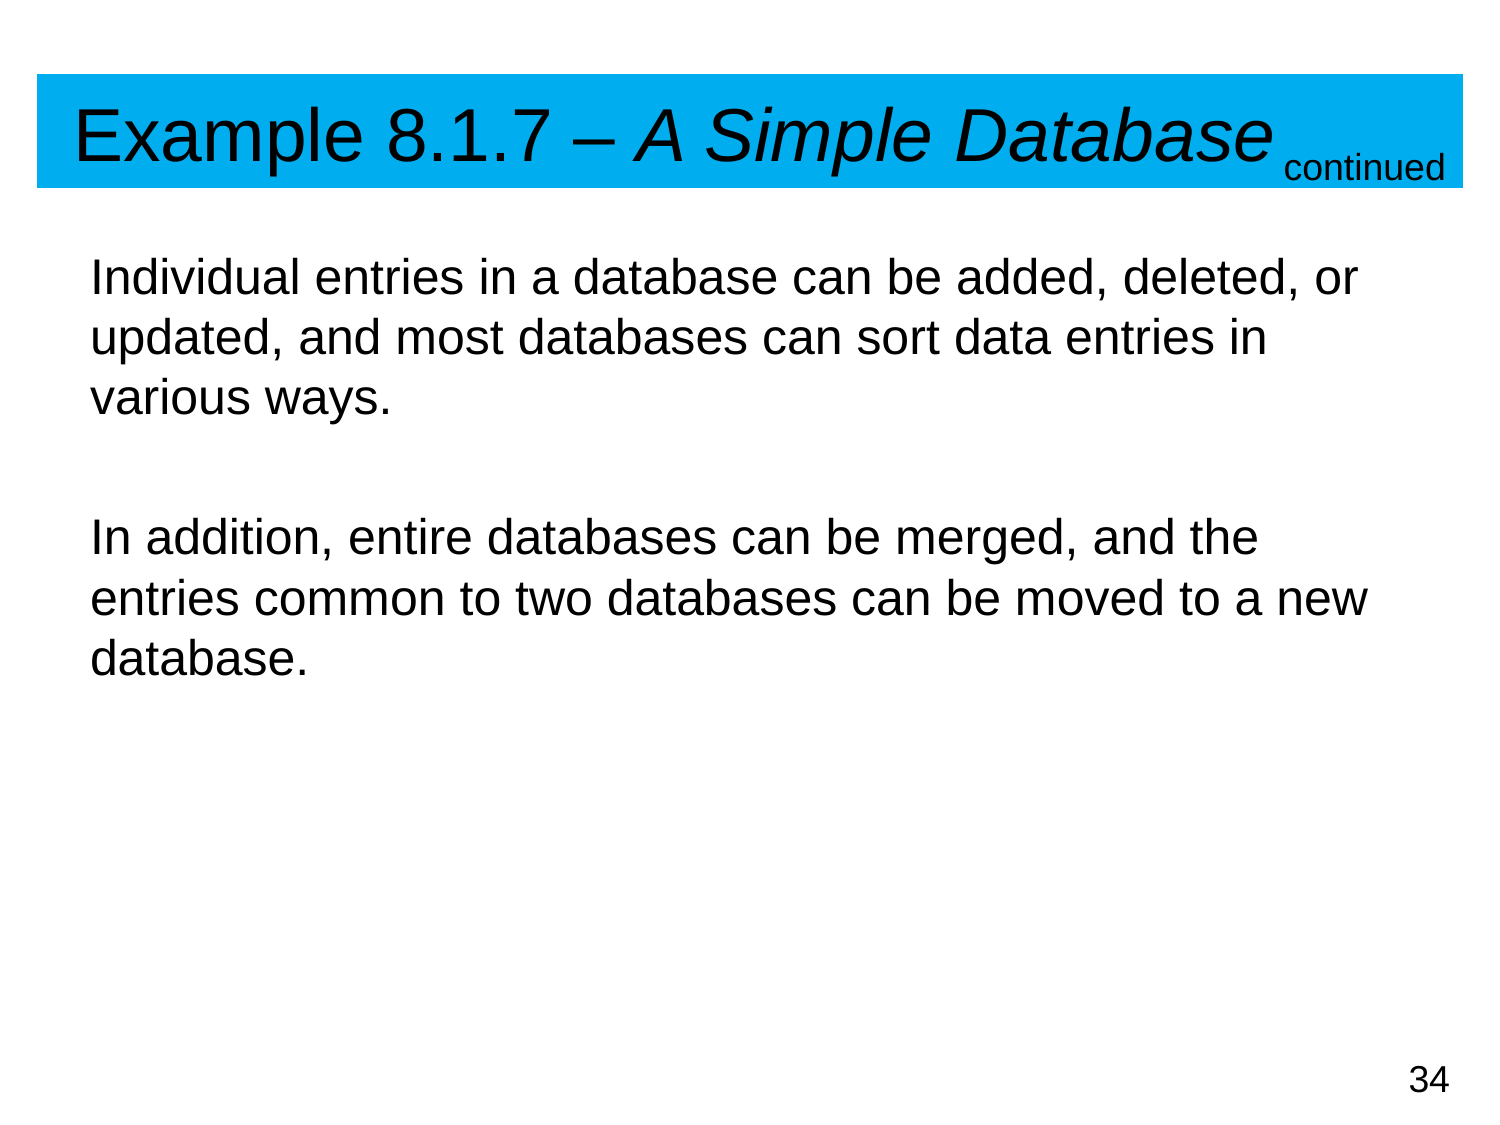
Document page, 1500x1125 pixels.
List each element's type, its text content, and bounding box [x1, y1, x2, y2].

title Example 8.1.7 – A Simple Database [58, 37, 1408, 225]
list Individual entries in a database can be added, deleted, or updated, and most databases can sort data entries in various ways. In addition, entire databases can be merged, and the entries common to two databases can be moved to a new database. [75, 237, 1425, 875]
list continued [1268, 135, 1463, 206]
